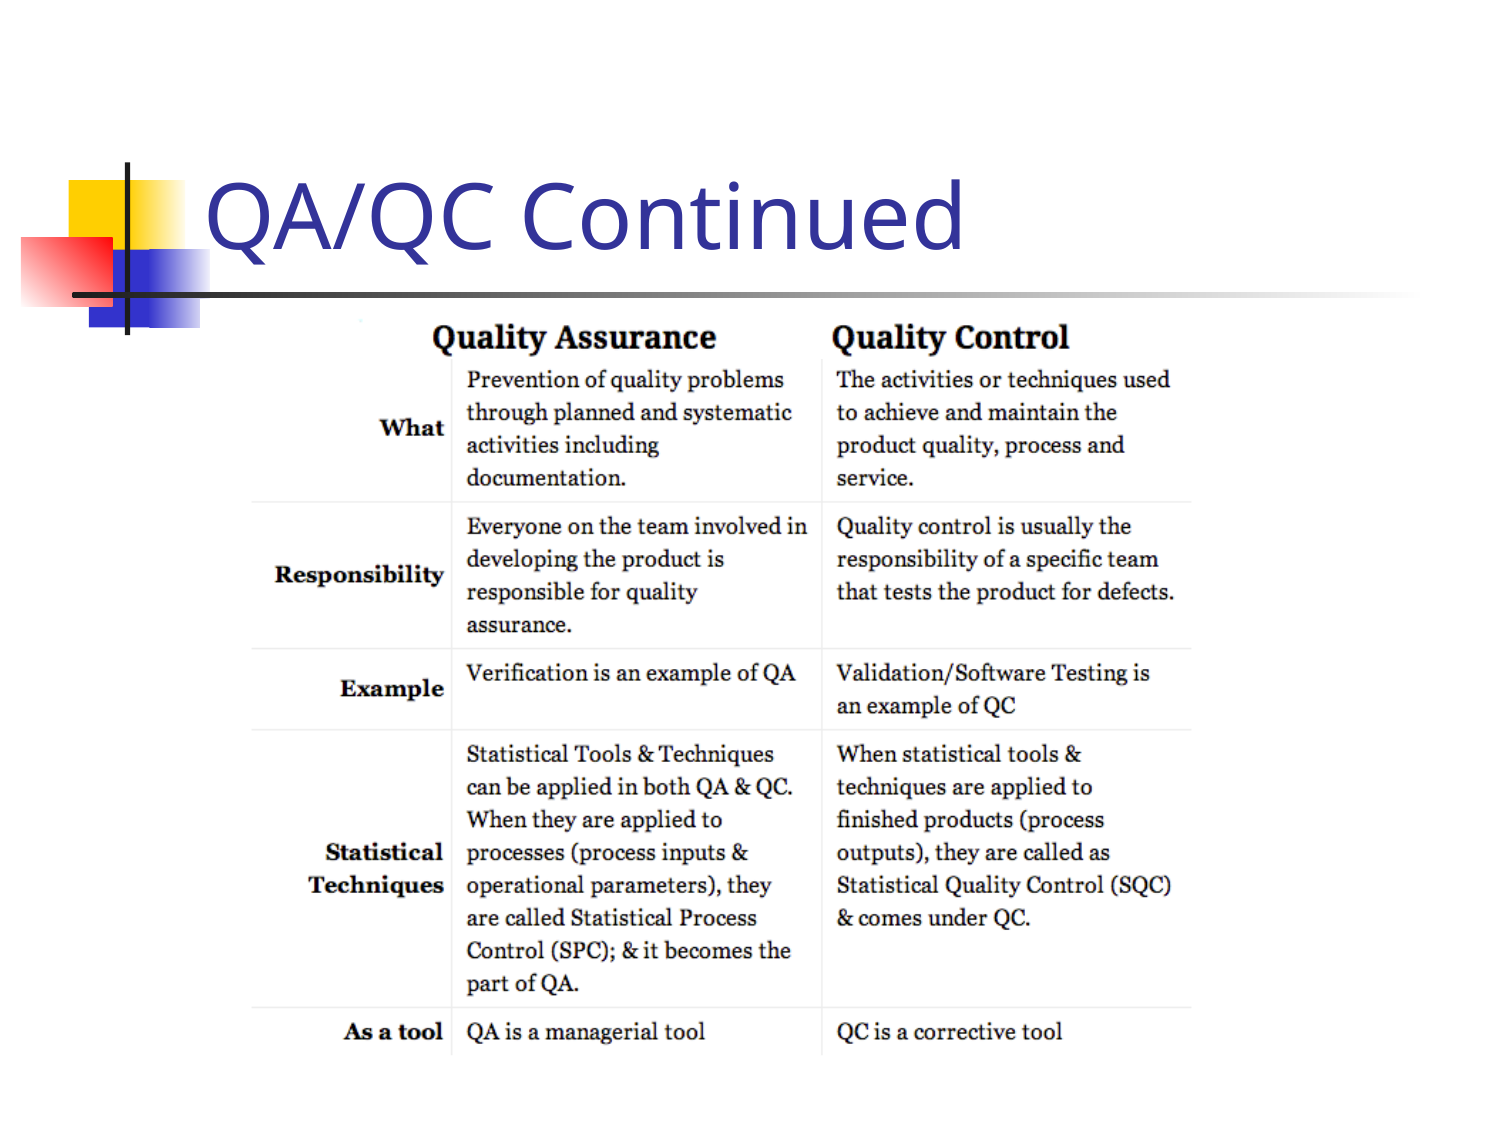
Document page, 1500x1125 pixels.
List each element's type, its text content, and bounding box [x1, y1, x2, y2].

picture [199, 299, 1288, 1071]
title QA/QC Continued [188, 35, 1468, 275]
